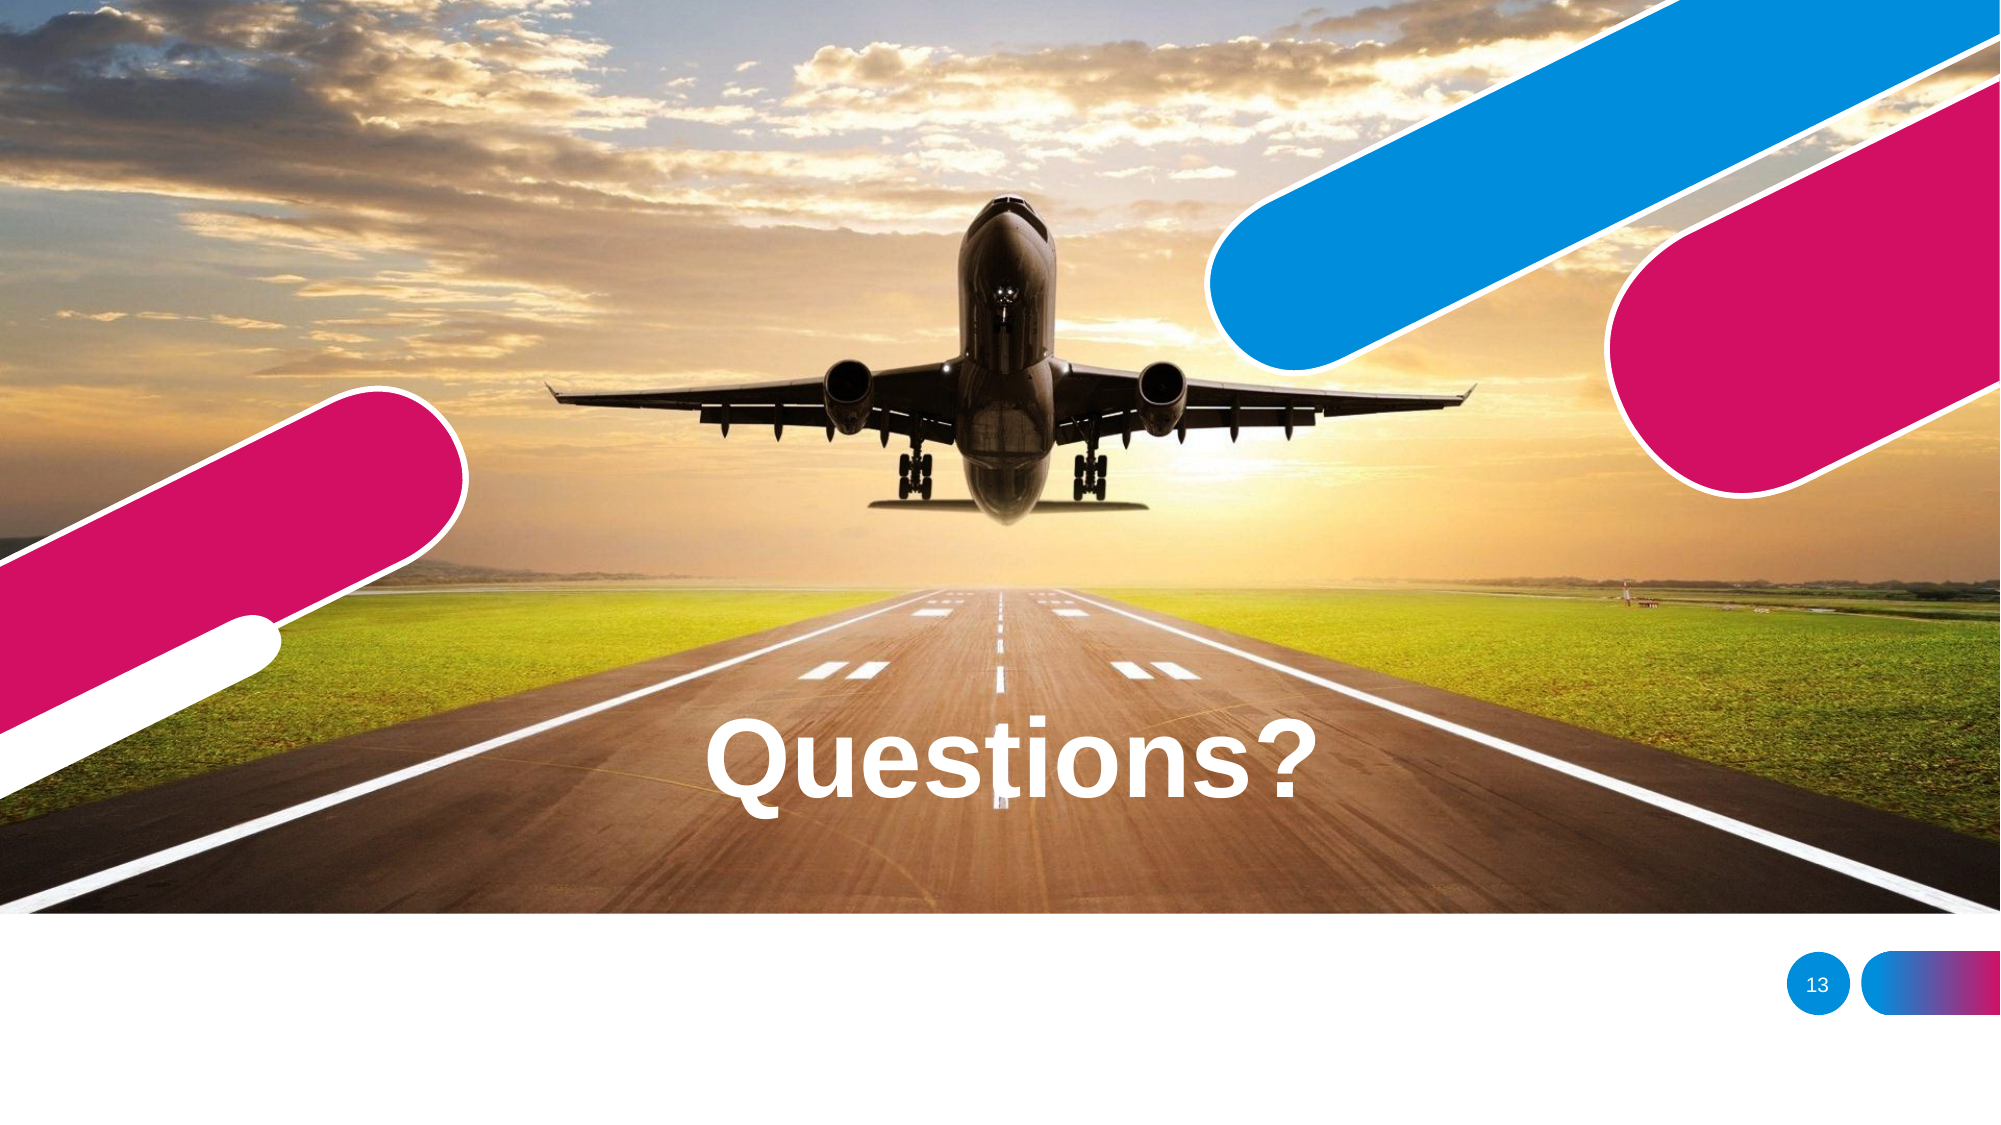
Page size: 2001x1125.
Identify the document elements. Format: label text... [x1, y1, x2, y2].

slide_number 13 [1772, 954, 1863, 1015]
picture [0, 0, 2000, 914]
